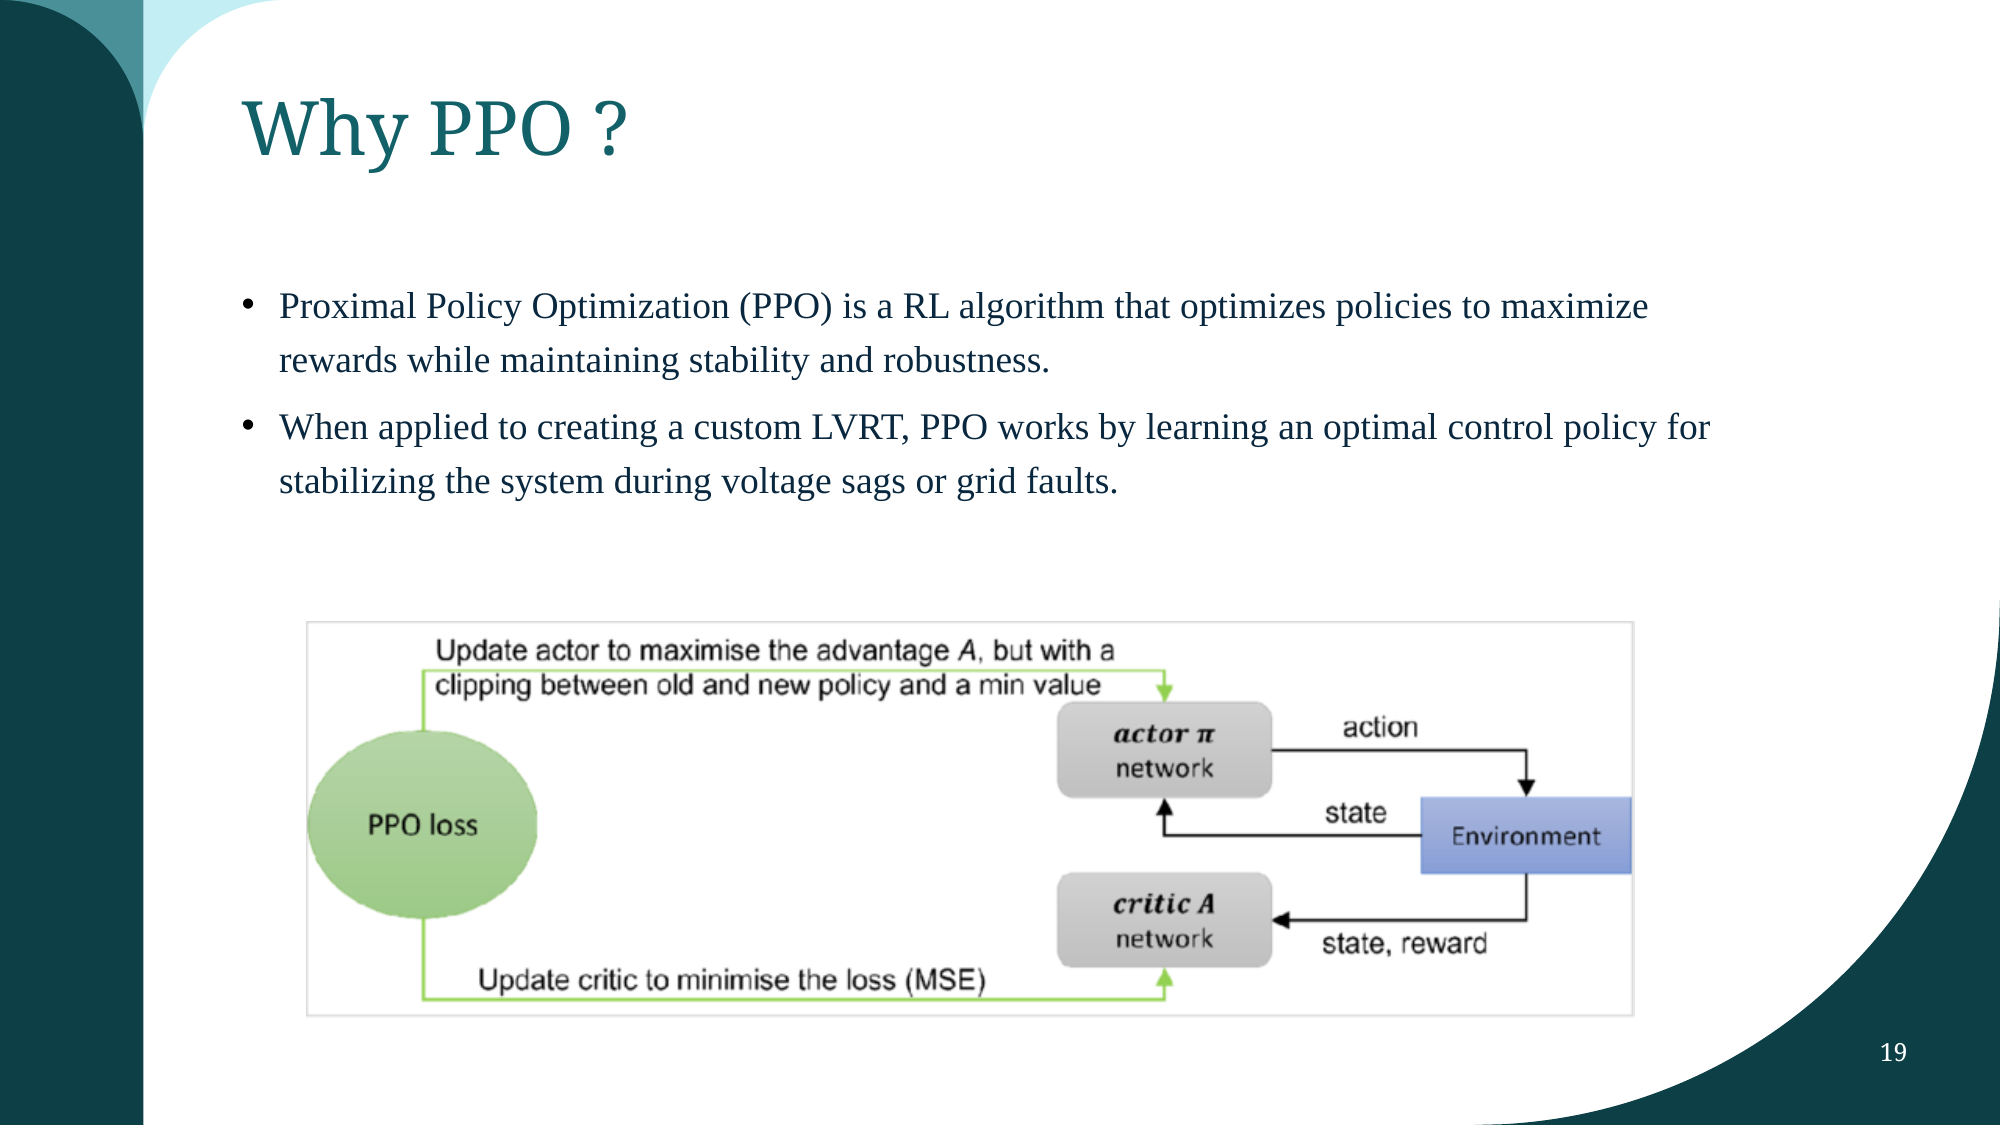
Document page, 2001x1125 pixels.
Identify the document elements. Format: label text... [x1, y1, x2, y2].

list Proximal Policy Optimization (PPO) is a RL algorithm that optimizes policies to maximize rewards while maintaining stability and robustness. When applied to creating a custom LVRT, PPO works by learning an optimal control policy for stabilizing the system during voltage sags or grid faults. [226, 264, 1790, 580]
title Why PPO ? [226, 40, 1790, 223]
slide_number 19 [1787, 981, 2000, 1125]
picture [306, 621, 1635, 1018]
